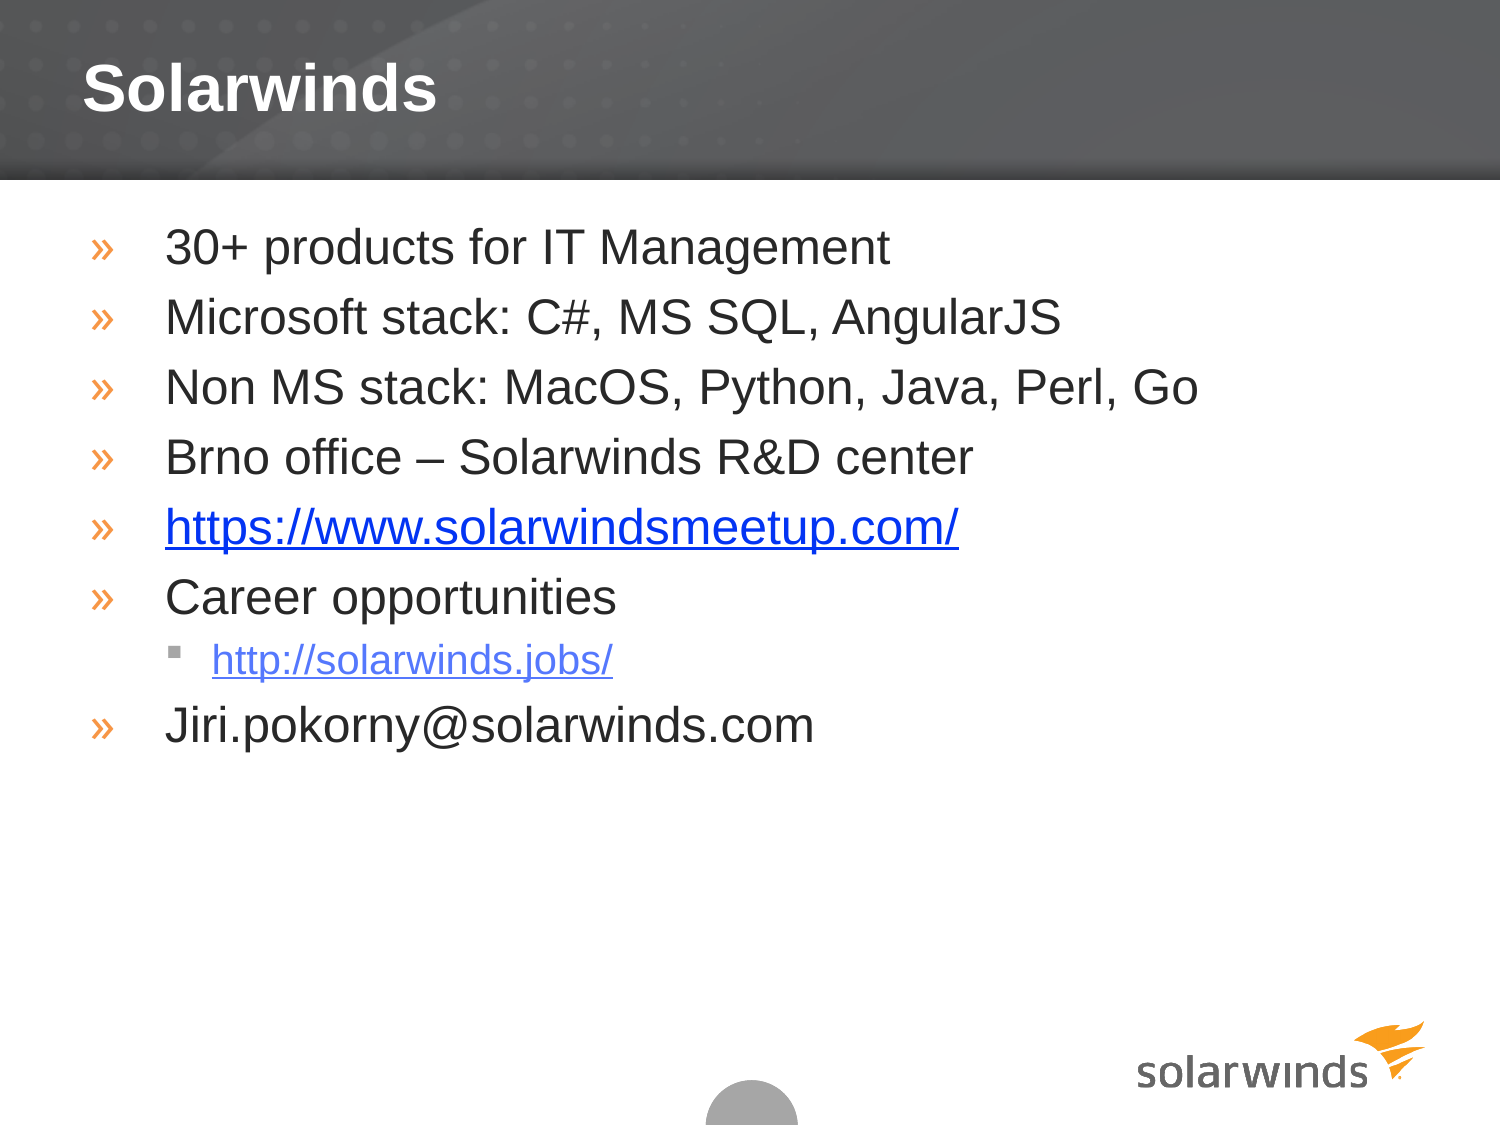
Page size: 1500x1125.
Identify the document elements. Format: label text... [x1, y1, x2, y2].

list 30+ products for IT Management Microsoft stack: C#, MS SQL, AngularJS Non MS stack: MacOS, Python, Java, Perl, Go Brno office – Solarwinds R&D center https://www.solarwindsmeetup.com/ Career opportunities http://solarwinds.jobs/ Jiri.pokorny@solarwinds.com [75, 207, 1425, 1002]
picture [0, 0, 1500, 1125]
title Solarwinds [74, 0, 1426, 181]
